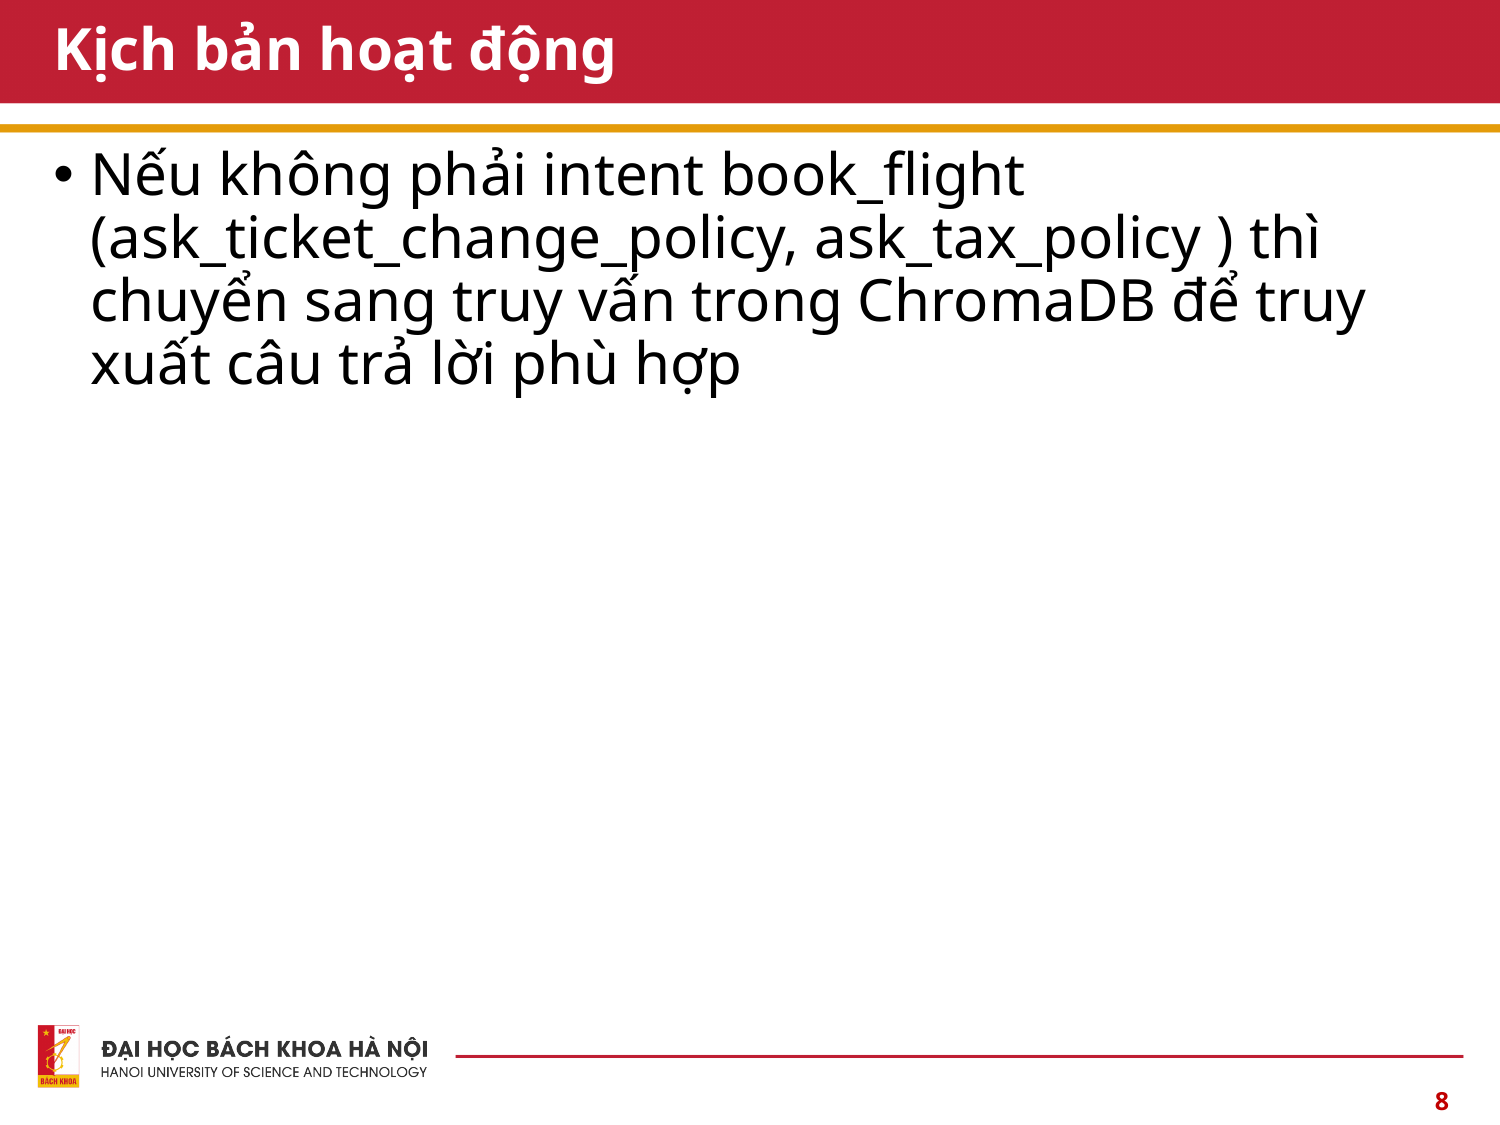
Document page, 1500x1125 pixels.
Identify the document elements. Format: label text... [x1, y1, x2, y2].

list Nếu không phải intent book_flight (ask_ticket_change_policy, ask_tax_policy ) thì chuyển sang truy vấn trong ChromaDB để truy xuất câu trả lời phù hợp [38, 138, 1462, 1008]
slide_number 8 [1126, 1078, 1464, 1125]
title Kịch bản hoạt động [38, 12, 1462, 87]
picture [0, 0, 1500, 1125]
